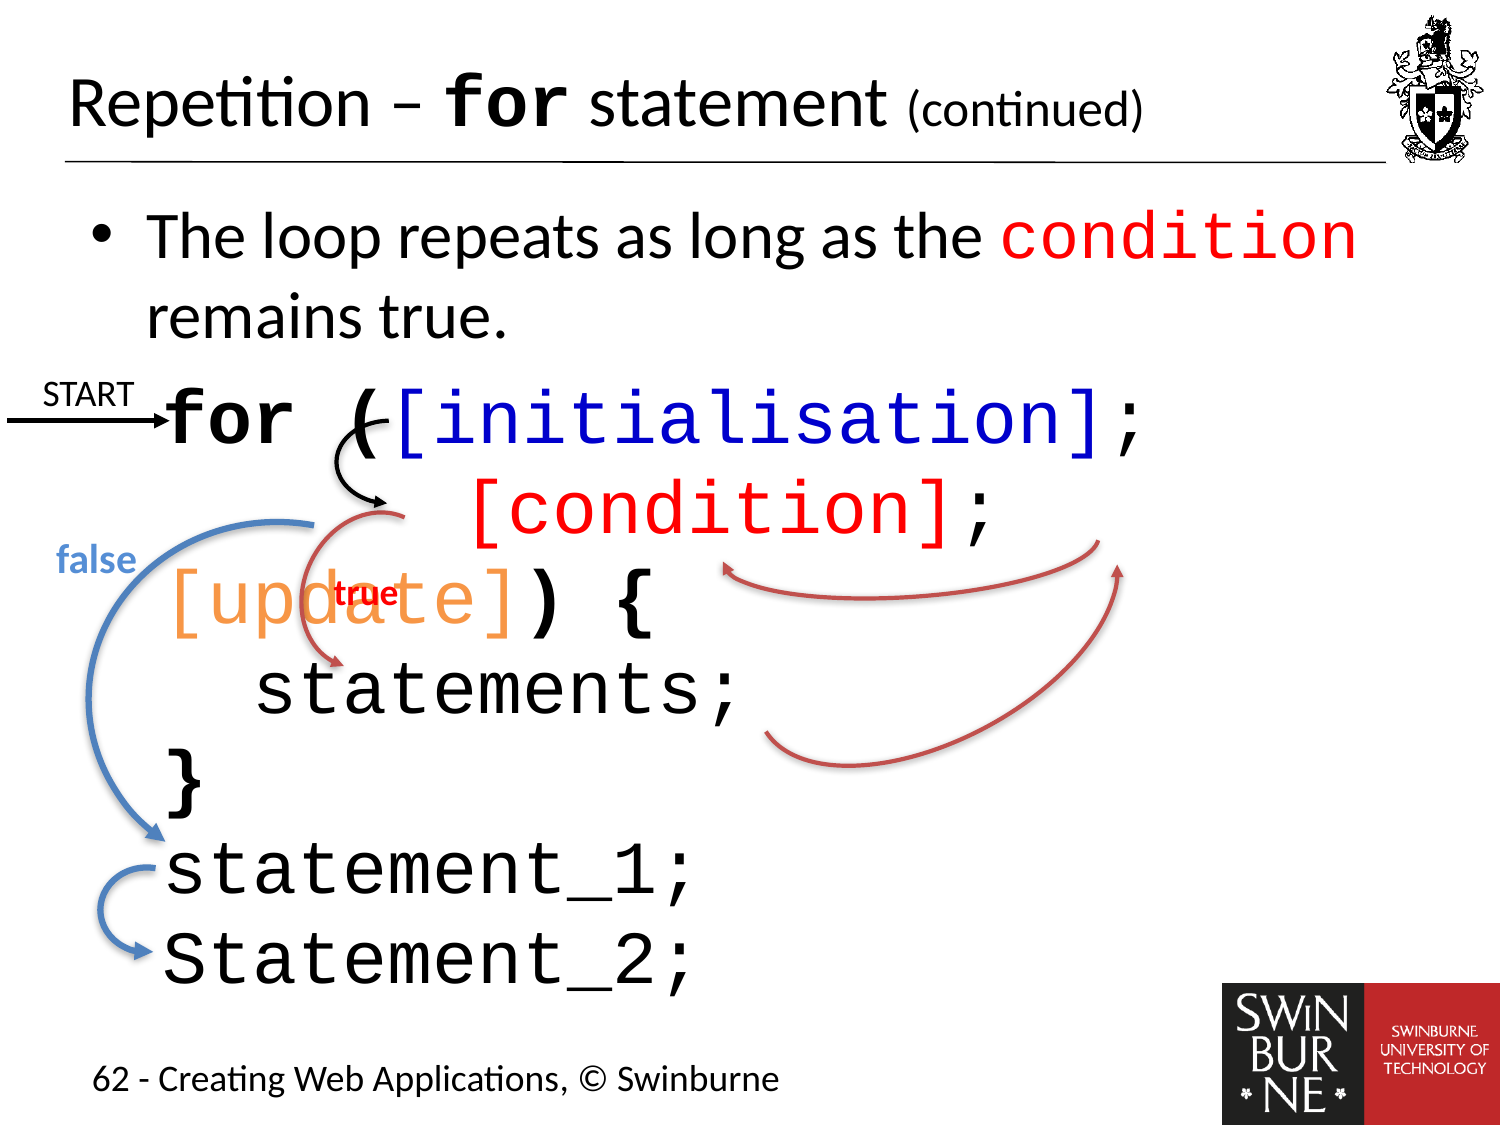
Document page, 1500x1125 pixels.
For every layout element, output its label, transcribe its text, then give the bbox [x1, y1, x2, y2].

text_box [764, 564, 1124, 768]
text_box for ([initialisation]; [condition];[update]) { statements; } statement_1; Statement_2; [88, 361, 1400, 1007]
list The loop repeats as long as the condition remains true. [75, 184, 1425, 1005]
text_box [334, 418, 390, 508]
text_box [722, 539, 1101, 601]
picture [1222, 983, 1500, 1125]
picture [1386, 15, 1484, 163]
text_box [304, 509, 461, 520]
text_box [7, 361, 170, 423]
title Repetition – for statement (continued) [53, 45, 1425, 149]
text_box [41, 521, 466, 877]
text_box [97, 885, 154, 961]
